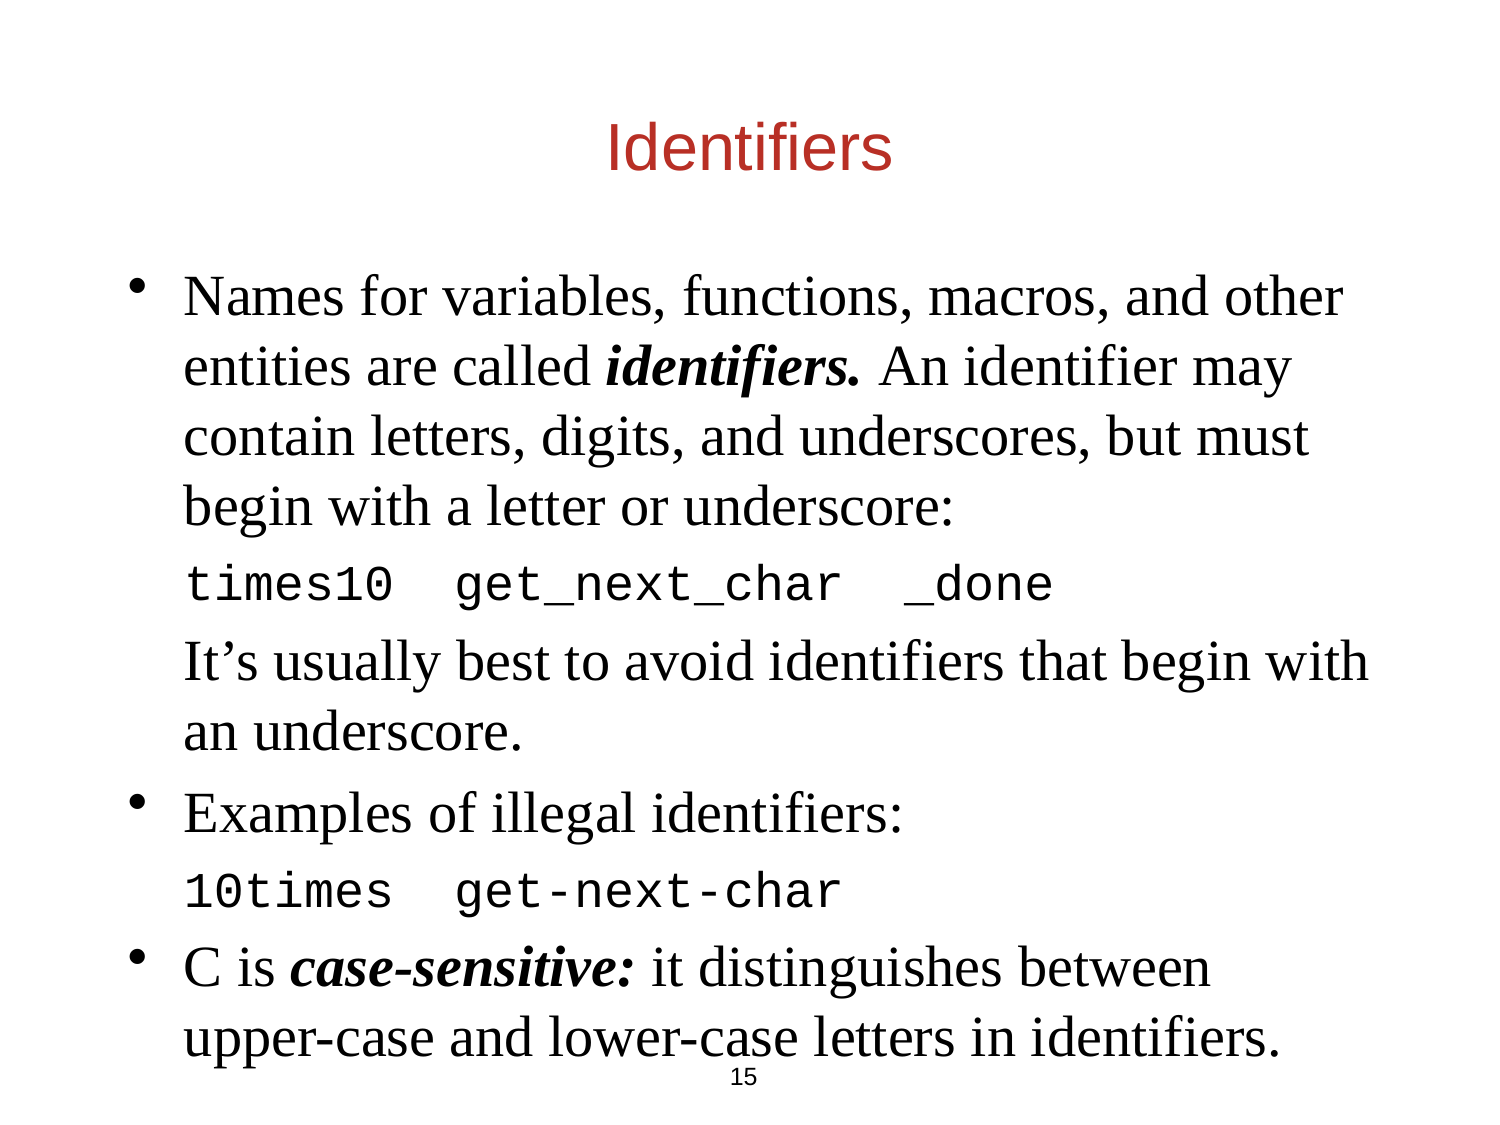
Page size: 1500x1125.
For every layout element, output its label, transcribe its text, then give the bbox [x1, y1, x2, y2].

list Names for variables, functions, macros, and other entities are called identifiers. An identifier may contain letters, digits, and underscores, but must begin with a letter or underscore: times10 get_next_char _done It’s usually best to avoid identifiers that begin with an underscore. Examples of illegal identifiers: 10times get-next-char C is case-sensitive: it distinguishes between upper-case and lower-case letters in identifiers. [112, 249, 1388, 1038]
slide_number 15 [687, 1049, 801, 1101]
title Identifiers [112, 87, 1388, 200]
